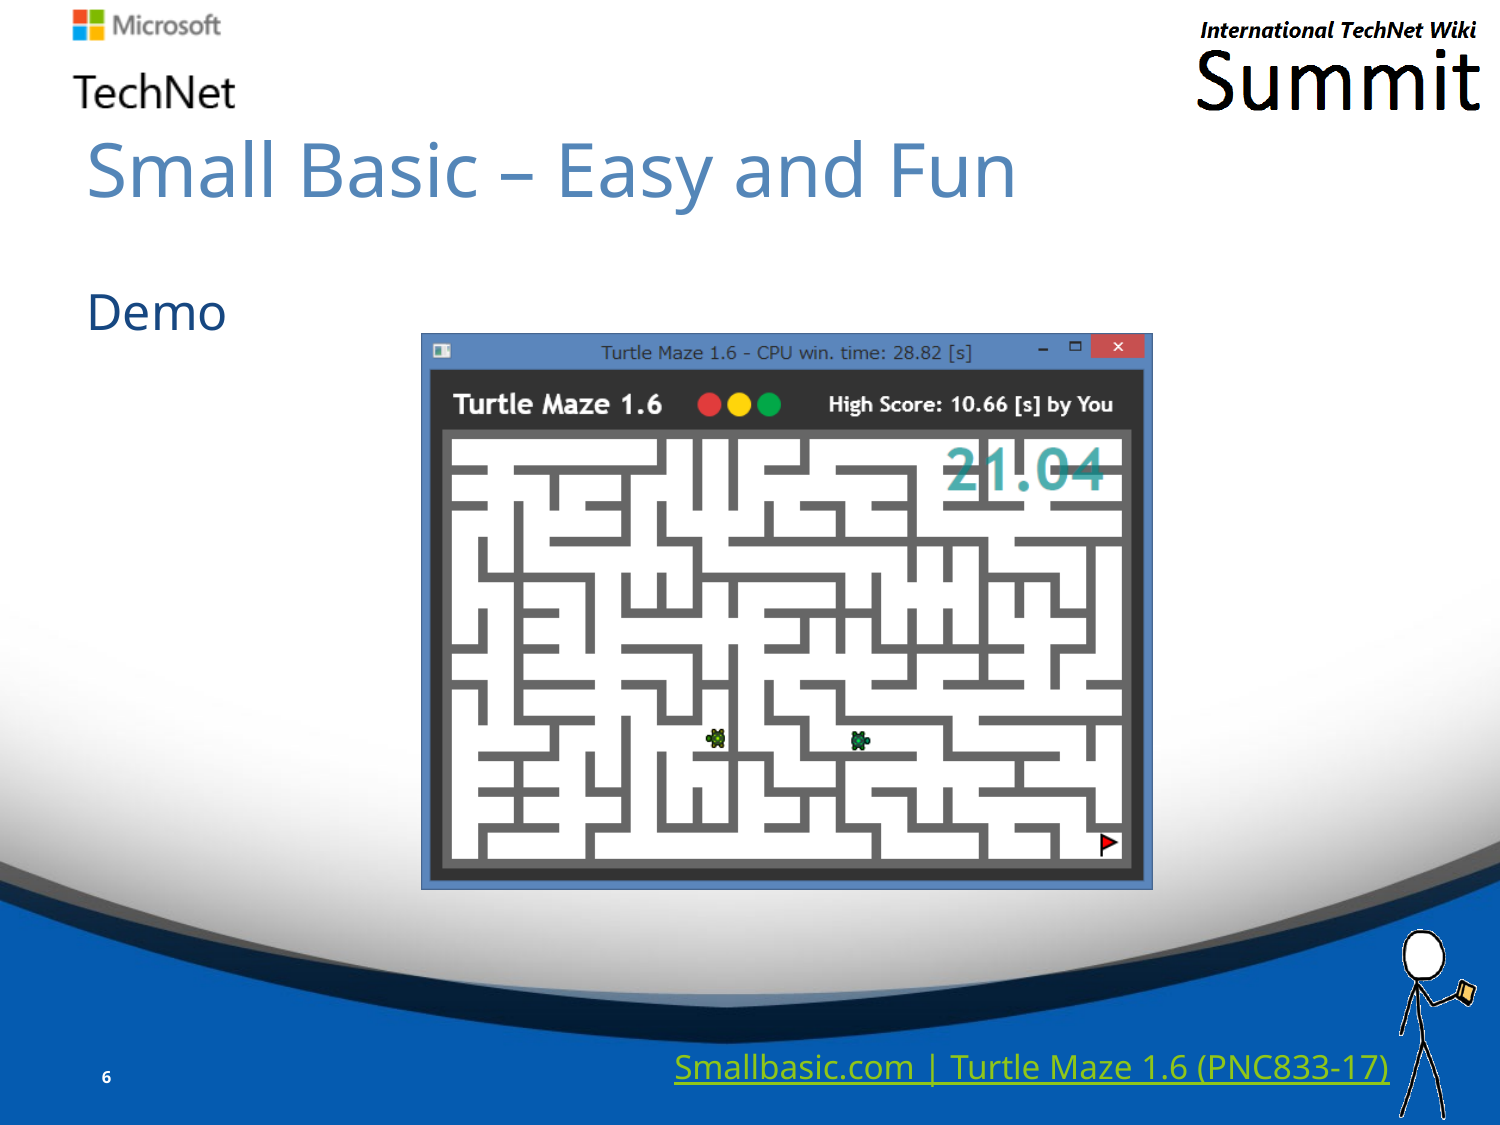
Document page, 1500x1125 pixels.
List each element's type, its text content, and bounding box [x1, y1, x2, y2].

picture [0, 0, 1500, 1125]
title Small Basic – Easy and Fun [71, 131, 1422, 245]
text_box Smallbasic.com | Turtle Maze 1.6 (PNC833-17) [659, 1038, 1405, 1099]
list Demo [71, 272, 1422, 1031]
slide_number 6 [71, 1066, 142, 1125]
